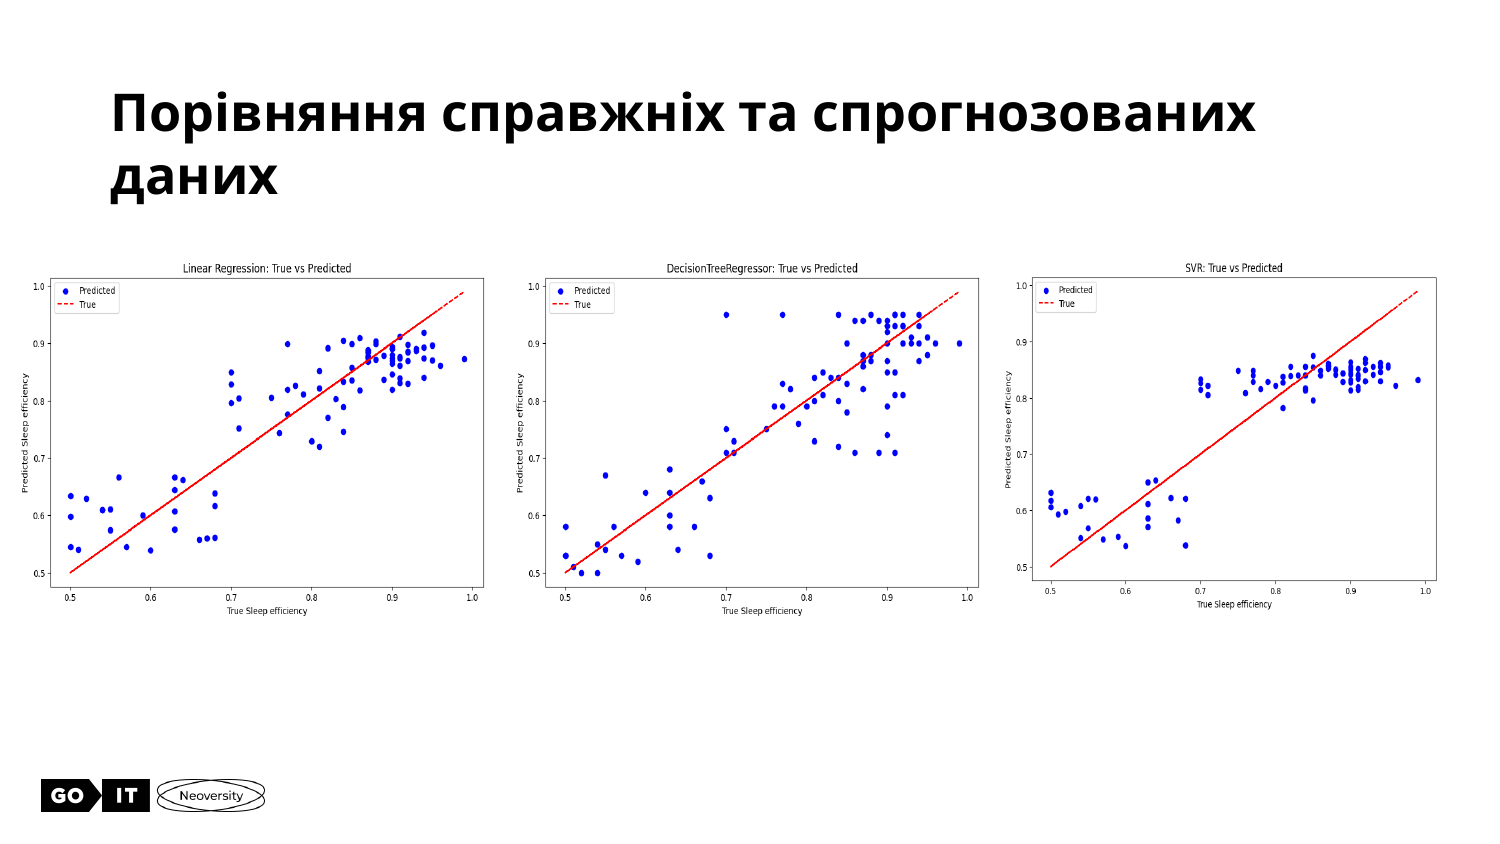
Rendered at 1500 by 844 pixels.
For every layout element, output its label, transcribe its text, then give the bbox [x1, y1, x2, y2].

subtitle Порівняння справжніх та спрогнозованих даних [95, 64, 1350, 244]
picture [20, 252, 494, 619]
picture [510, 256, 984, 623]
picture [156, 778, 265, 812]
picture [41, 778, 150, 812]
picture [1000, 256, 1441, 616]
